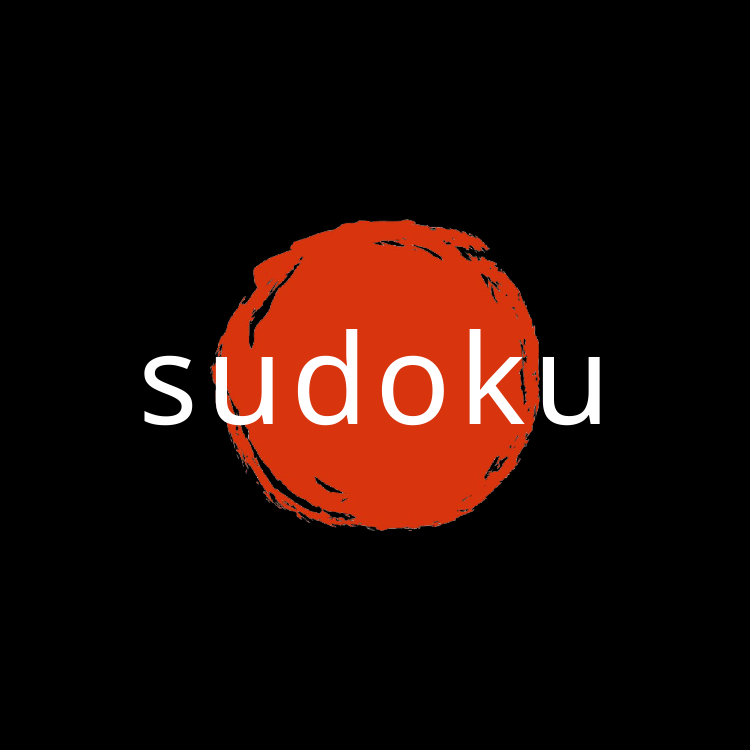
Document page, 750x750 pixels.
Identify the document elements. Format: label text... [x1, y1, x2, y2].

text_box sudoku [540, 289, 631, 459]
text_box sudoku [119, 289, 210, 459]
picture [210, 219, 540, 531]
